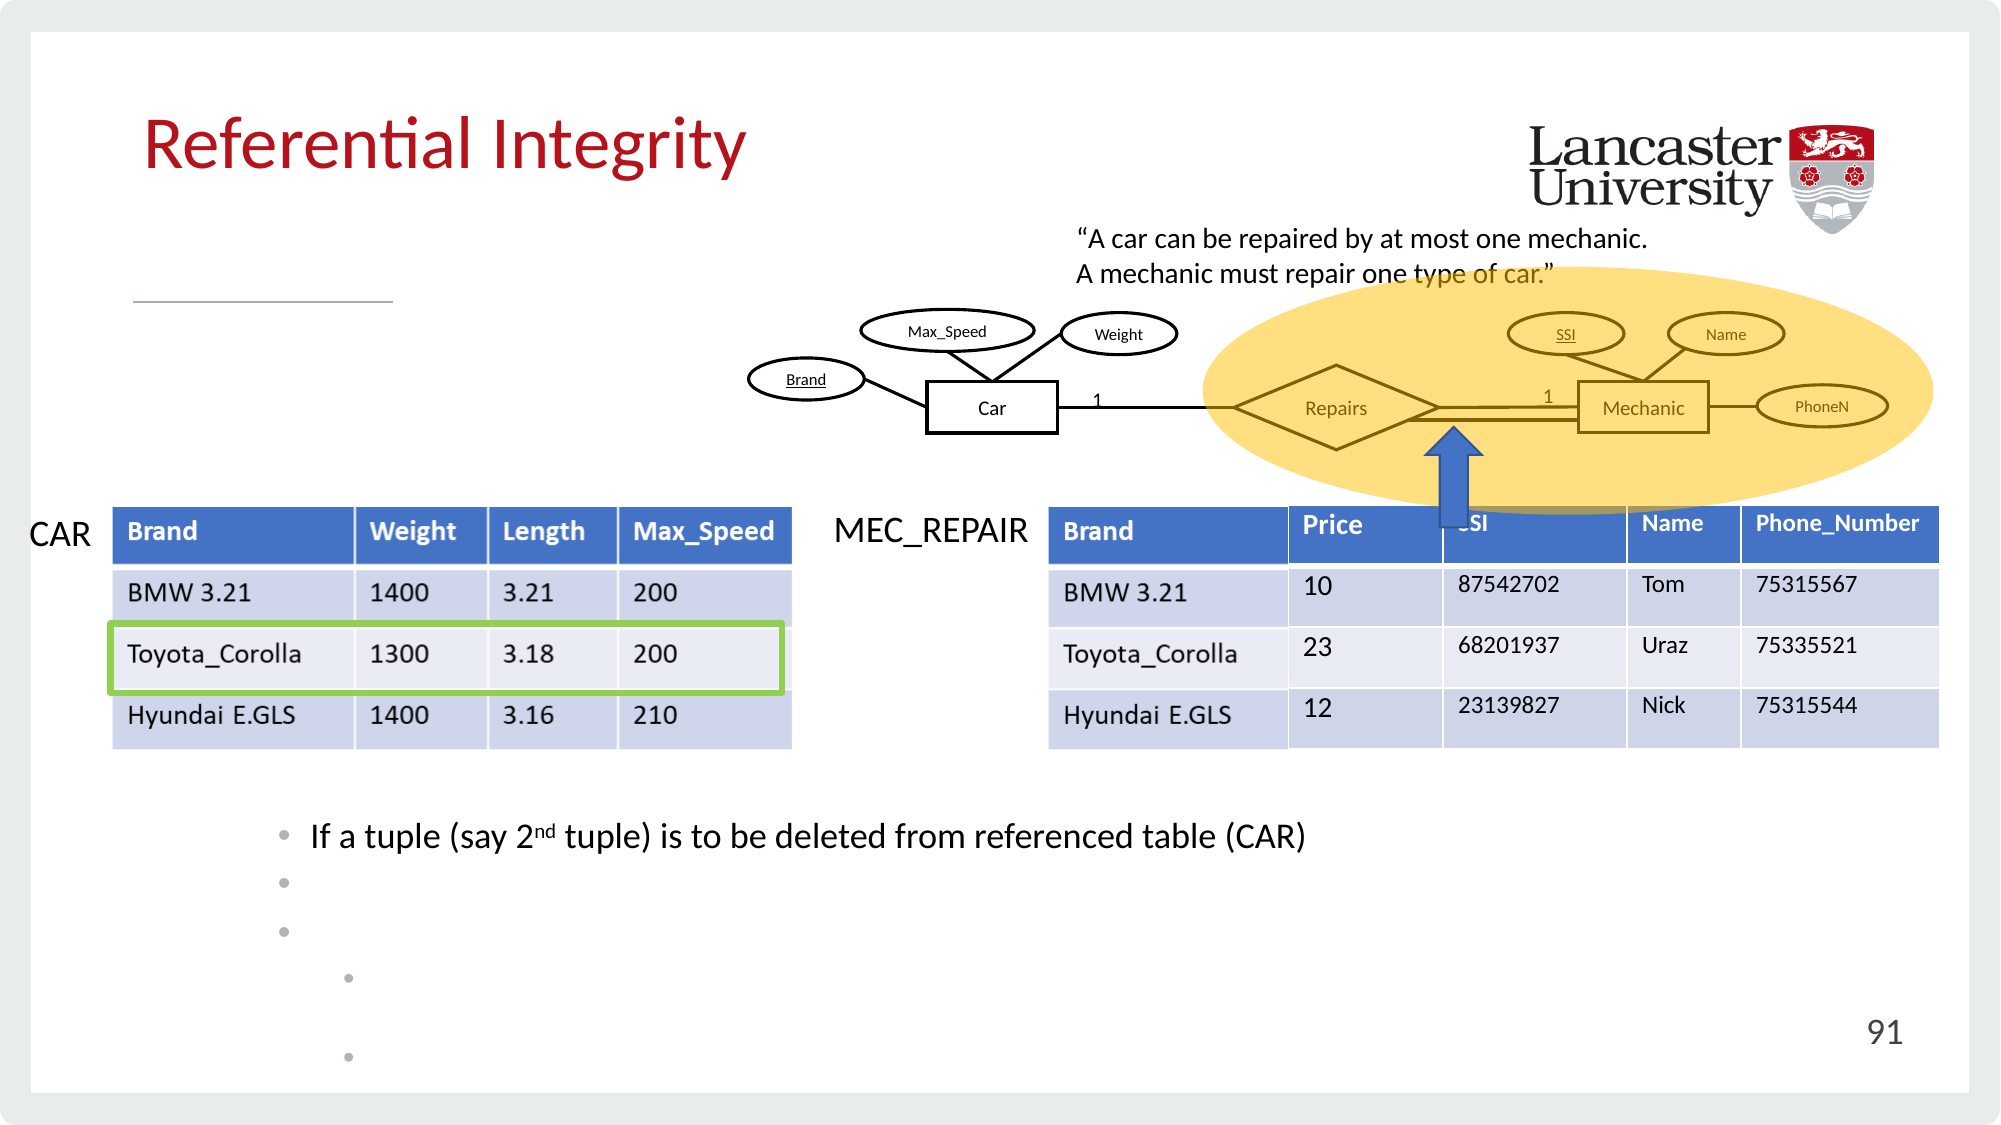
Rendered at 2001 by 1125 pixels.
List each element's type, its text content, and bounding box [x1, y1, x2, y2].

table_cell 23139827 [1444, 689, 1626, 748]
table_cell 23 [1289, 628, 1442, 687]
table_header SSI [1444, 558, 1626, 563]
table_cell 68201937 [1444, 628, 1626, 687]
text_box [1247, 450, 1438, 507]
text_box [1293, 266, 1843, 309]
title Referential Integrity [128, 78, 1482, 217]
list If a tuple (say 2nd tuple) is to be deleted from referenced table (CAR) Get the primary key value of the tuple (Toyota_Corolla). Find all the tuples with values (Toyota_Corolla) in the referenced table (MEC_REPAIR) If CASCADE -> Delete all these tuples in the referenced table (MEC_REPAIR) and delete the tuple in the referencing table (CAR). If REJECT-> Do NOT allow deletion of the tuple in the referencing table (CAR) [132, 303, 1965, 1088]
text_box “A car can be repaired by at most one mechanic. A mechanic must repair one type of car.” [1061, 212, 1669, 297]
table_header Price [1289, 558, 1442, 563]
table_cell 75315567 [1742, 569, 1939, 626]
table_header Phone_Number [1742, 506, 1939, 563]
picture [1046, 504, 1288, 753]
table_header Name [1628, 558, 1740, 563]
table_cell 12 [1289, 689, 1442, 748]
text_box MEC_REPAIR [818, 497, 1819, 558]
table_cell Tom [1628, 569, 1740, 626]
table_cell 75335521 [1742, 628, 1939, 687]
text_box [1423, 450, 1485, 529]
table_cell 10 [1289, 569, 1442, 626]
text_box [748, 309, 1888, 450]
table_cell Uraz [1628, 628, 1740, 687]
picture [110, 504, 797, 753]
table_cell 87542702 [1444, 569, 1626, 626]
table_cell 75315544 [1742, 689, 1939, 748]
text_box CAR [14, 501, 1015, 562]
table_cell Nick [1628, 689, 1740, 748]
slide_number 91 [1468, 999, 1919, 1060]
text_box [1469, 330, 1934, 515]
